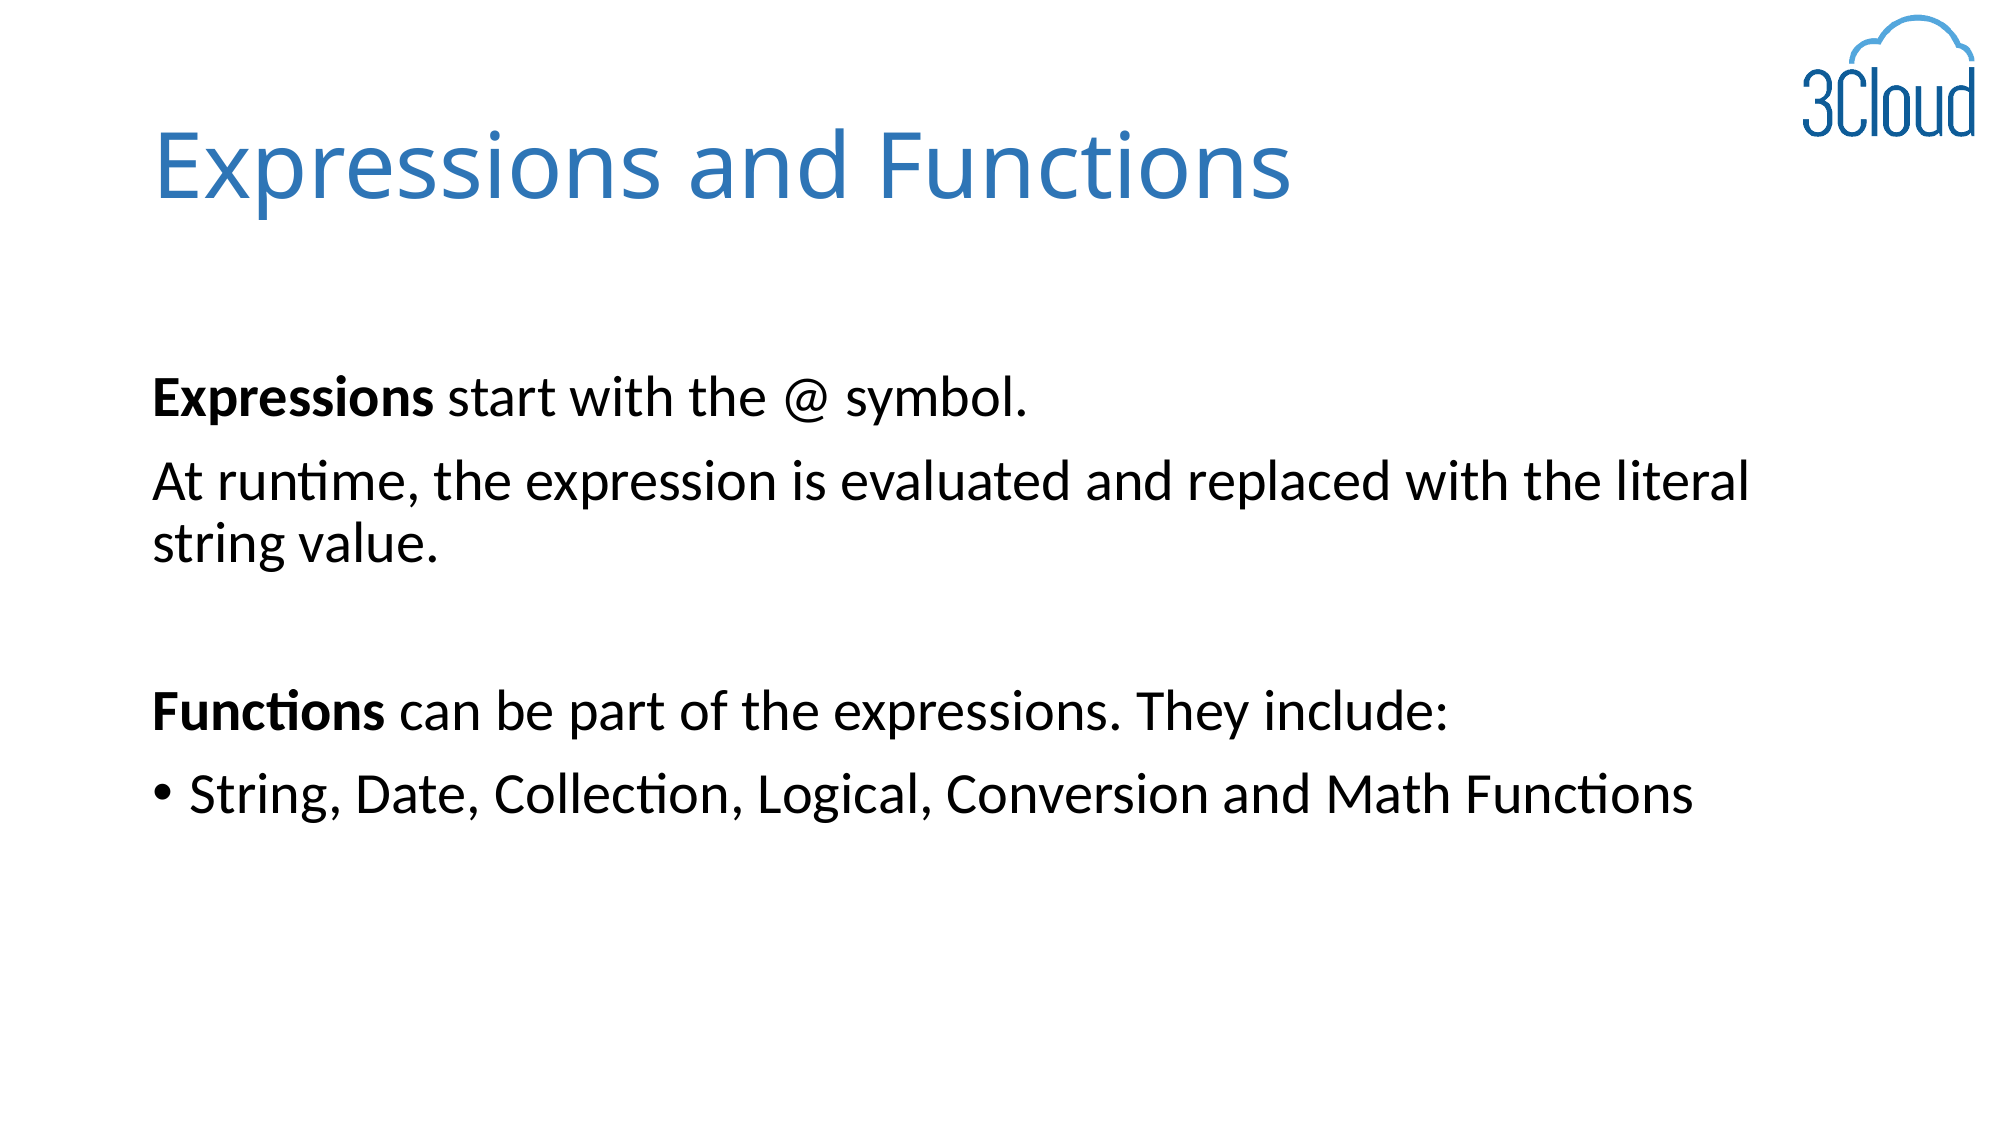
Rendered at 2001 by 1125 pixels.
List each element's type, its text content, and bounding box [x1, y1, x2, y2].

list Expressions start with the @ symbol. At runtime, the expression is evaluated and replaced with the literal string value. Functions can be part of the expressions. They include: String, Date, Collection, Logical, Conversion and Math Functions [137, 358, 1863, 1027]
title Expressions and Functions [137, 59, 1863, 278]
picture [1781, 0, 2000, 160]
